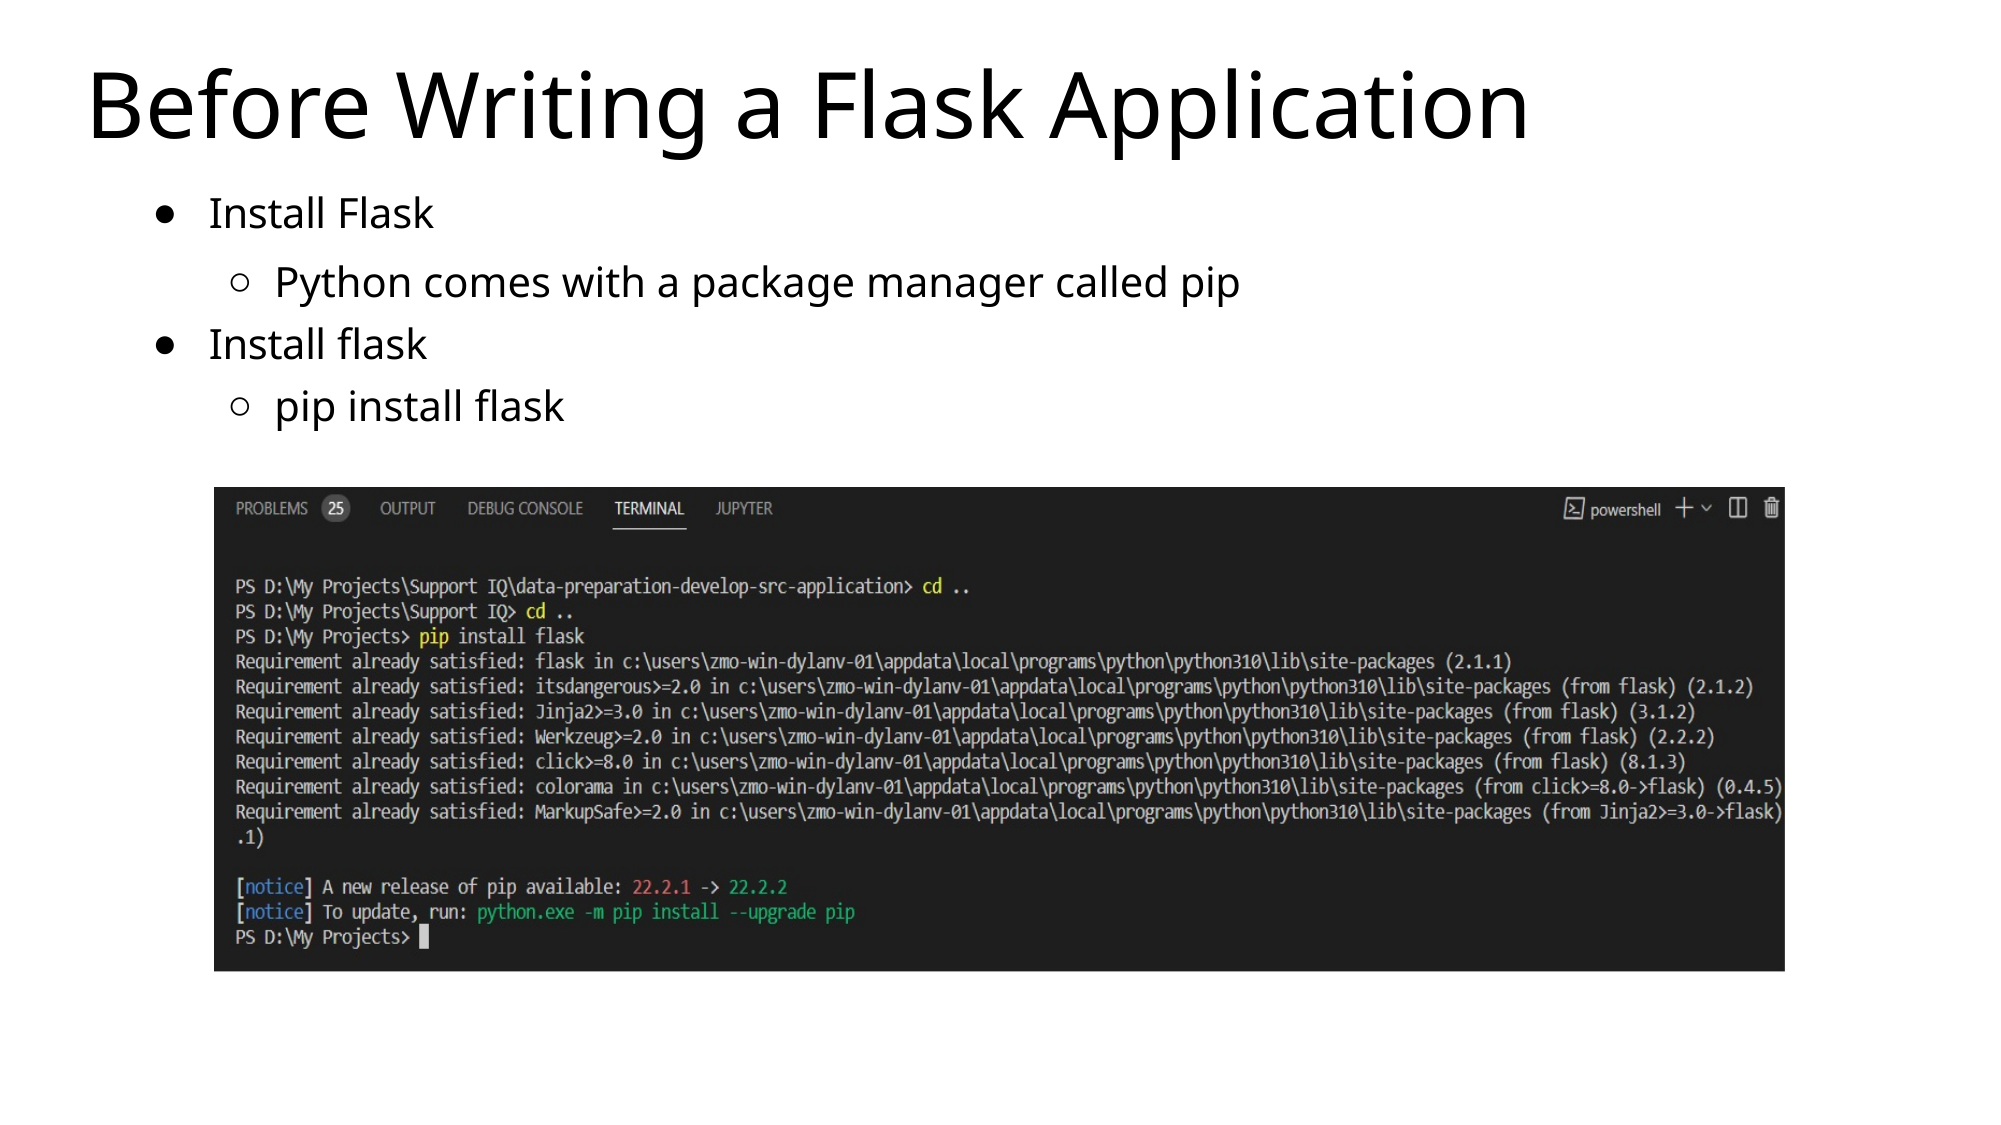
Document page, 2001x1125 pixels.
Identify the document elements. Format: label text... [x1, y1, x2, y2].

picture [214, 487, 1786, 974]
list Install Flask Python comes with a package manager called pip Install flask pip install flask [137, 185, 1863, 1107]
title Before Writing a Flask Application [0, 0, 1725, 218]
